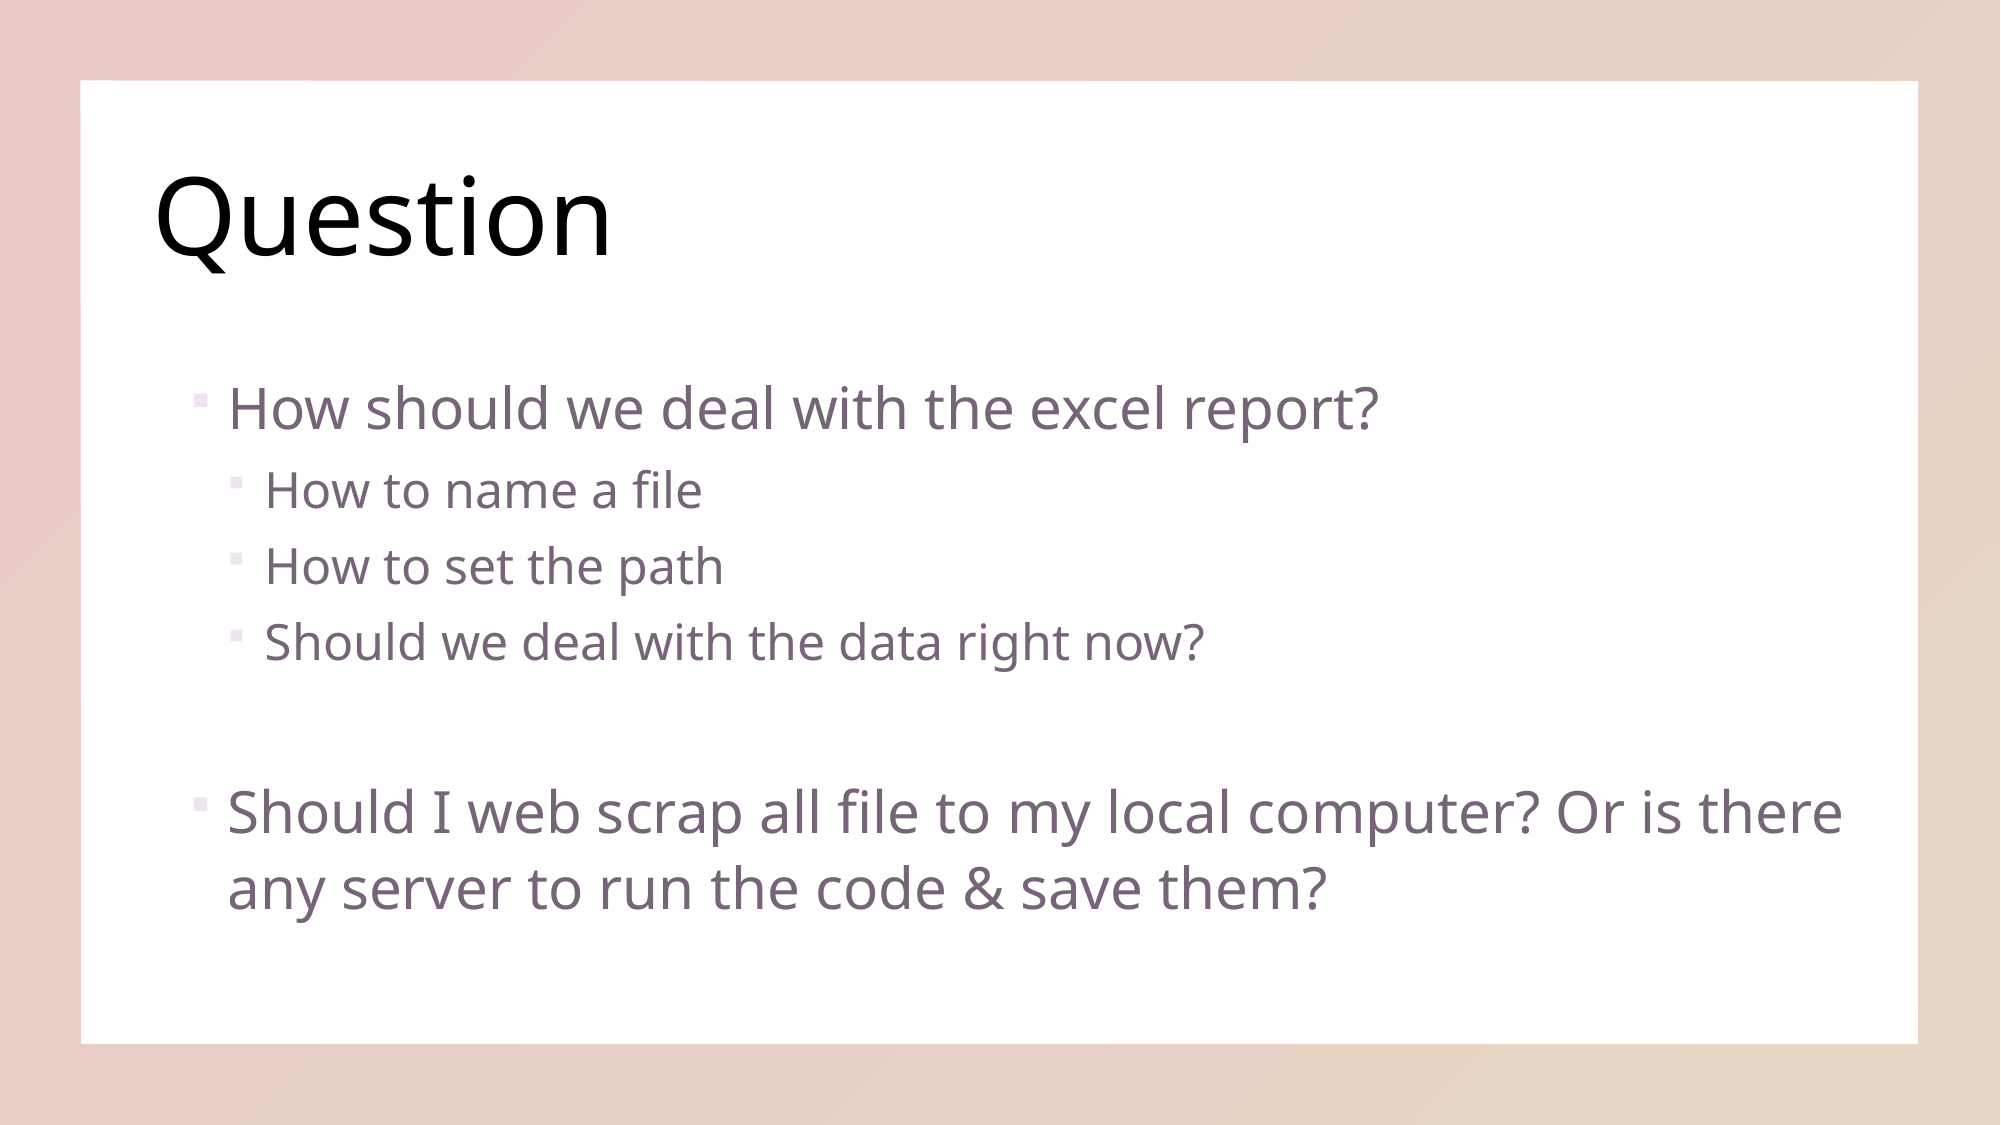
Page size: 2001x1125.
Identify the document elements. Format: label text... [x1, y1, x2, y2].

list How should we deal with the excel report? How to name a file How to set the path Should we deal with the data right now? Should I web scrap all file to my local computer? Or is there any server to run the code & save them? [137, 357, 1863, 1014]
title Question [137, 111, 1863, 330]
